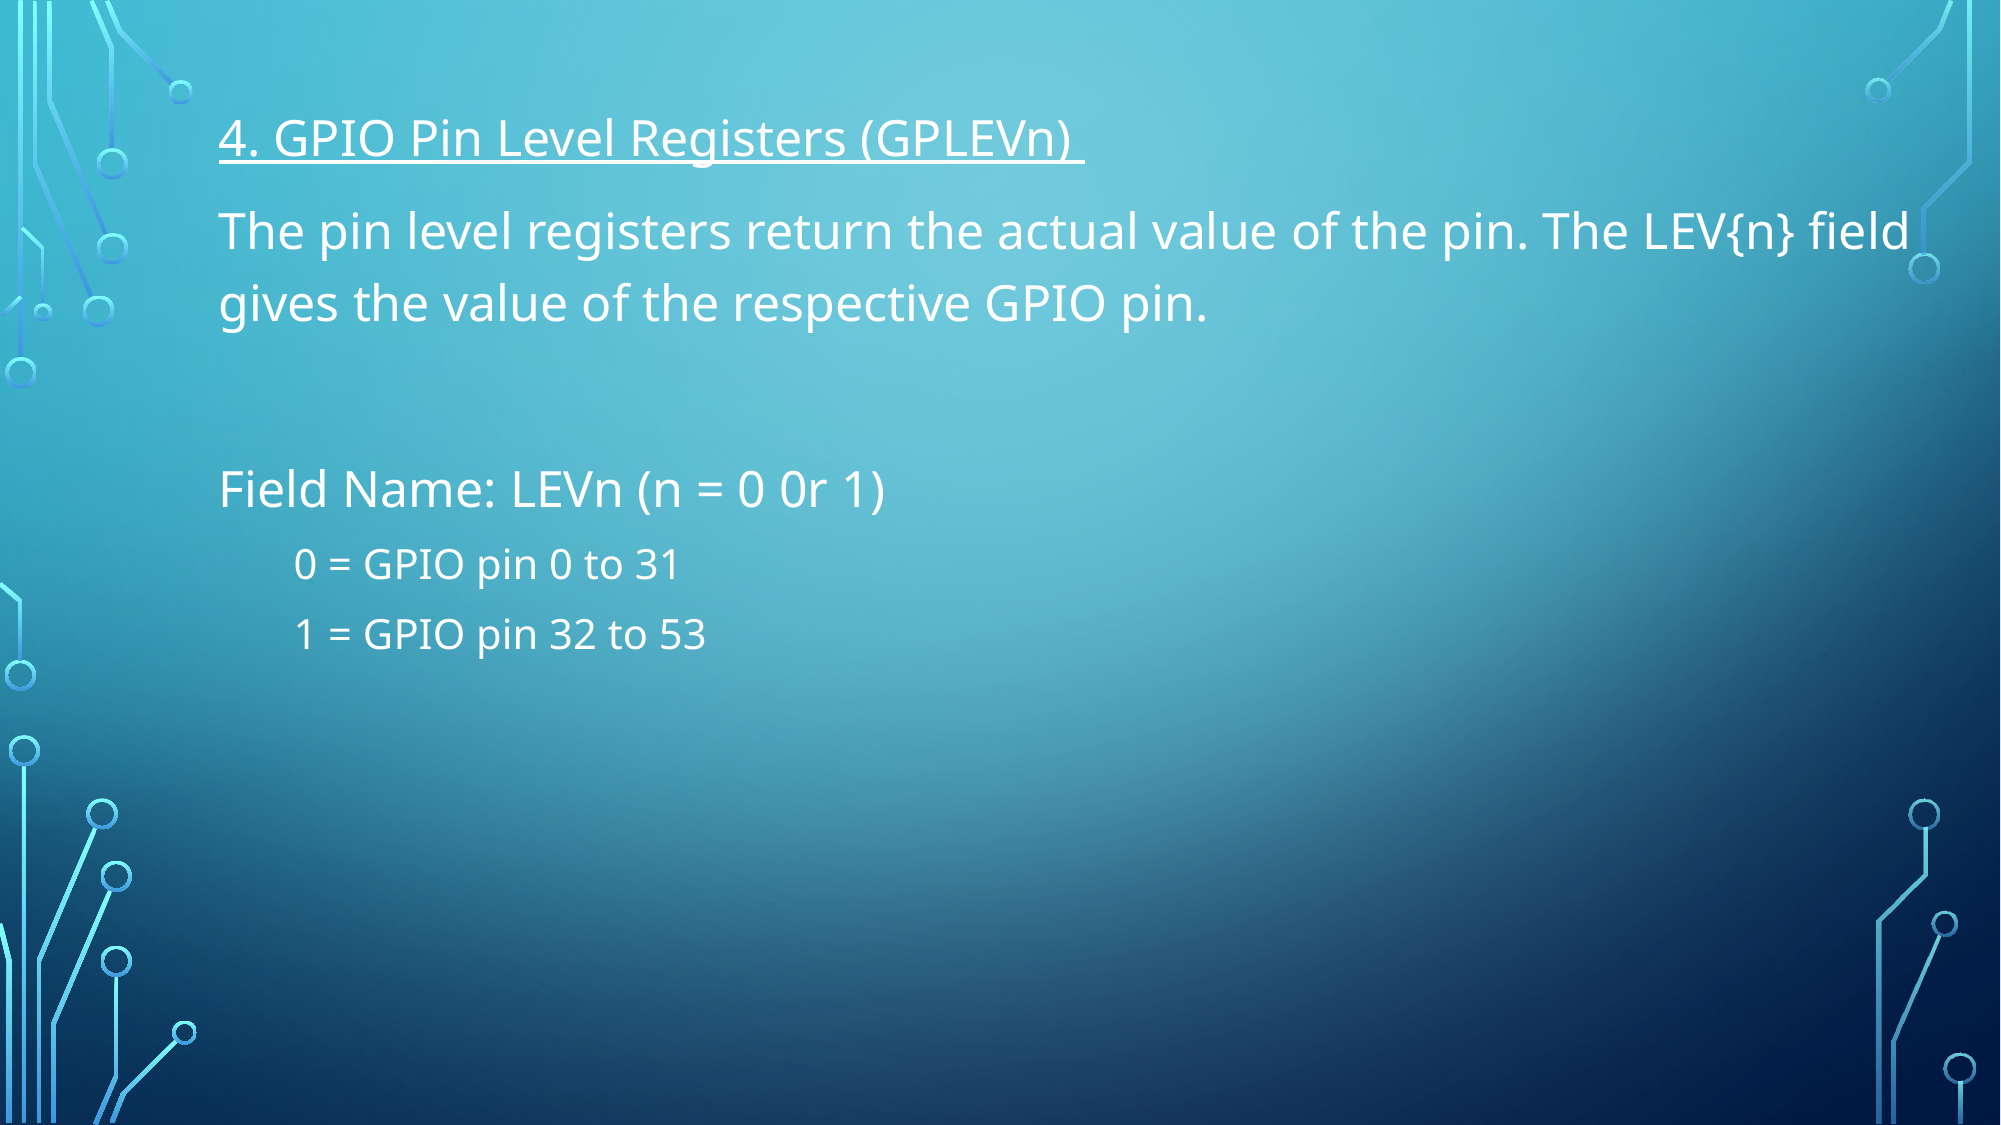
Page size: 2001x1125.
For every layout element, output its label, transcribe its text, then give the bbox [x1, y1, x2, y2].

list 4. GPIO Pin Level Registers (GPLEVn) The pin level registers return the actual value of the pin. The LEV{n} field gives the value of the respective GPIO pin. Field Name: LEVn (n = 0 0r 1) 0 = GPIO pin 0 to 31 1 = GPIO pin 32 to 53 [203, 87, 1957, 1089]
